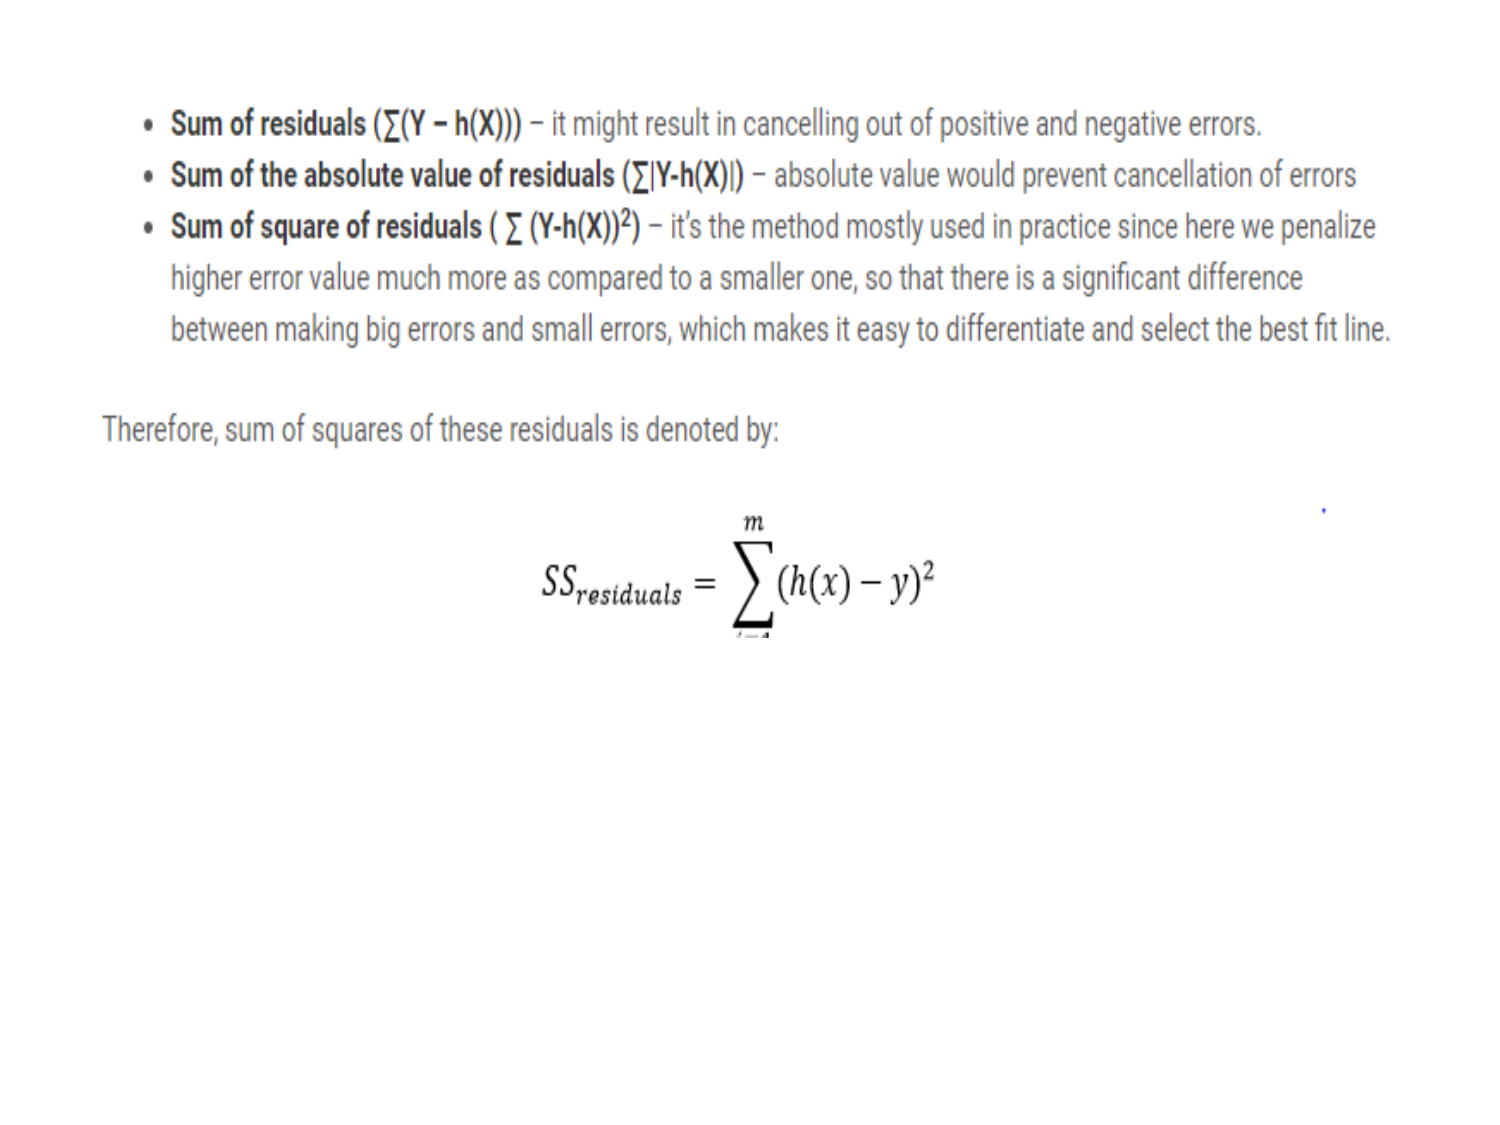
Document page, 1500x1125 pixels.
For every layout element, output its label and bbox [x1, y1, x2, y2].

picture [78, 87, 1392, 638]
